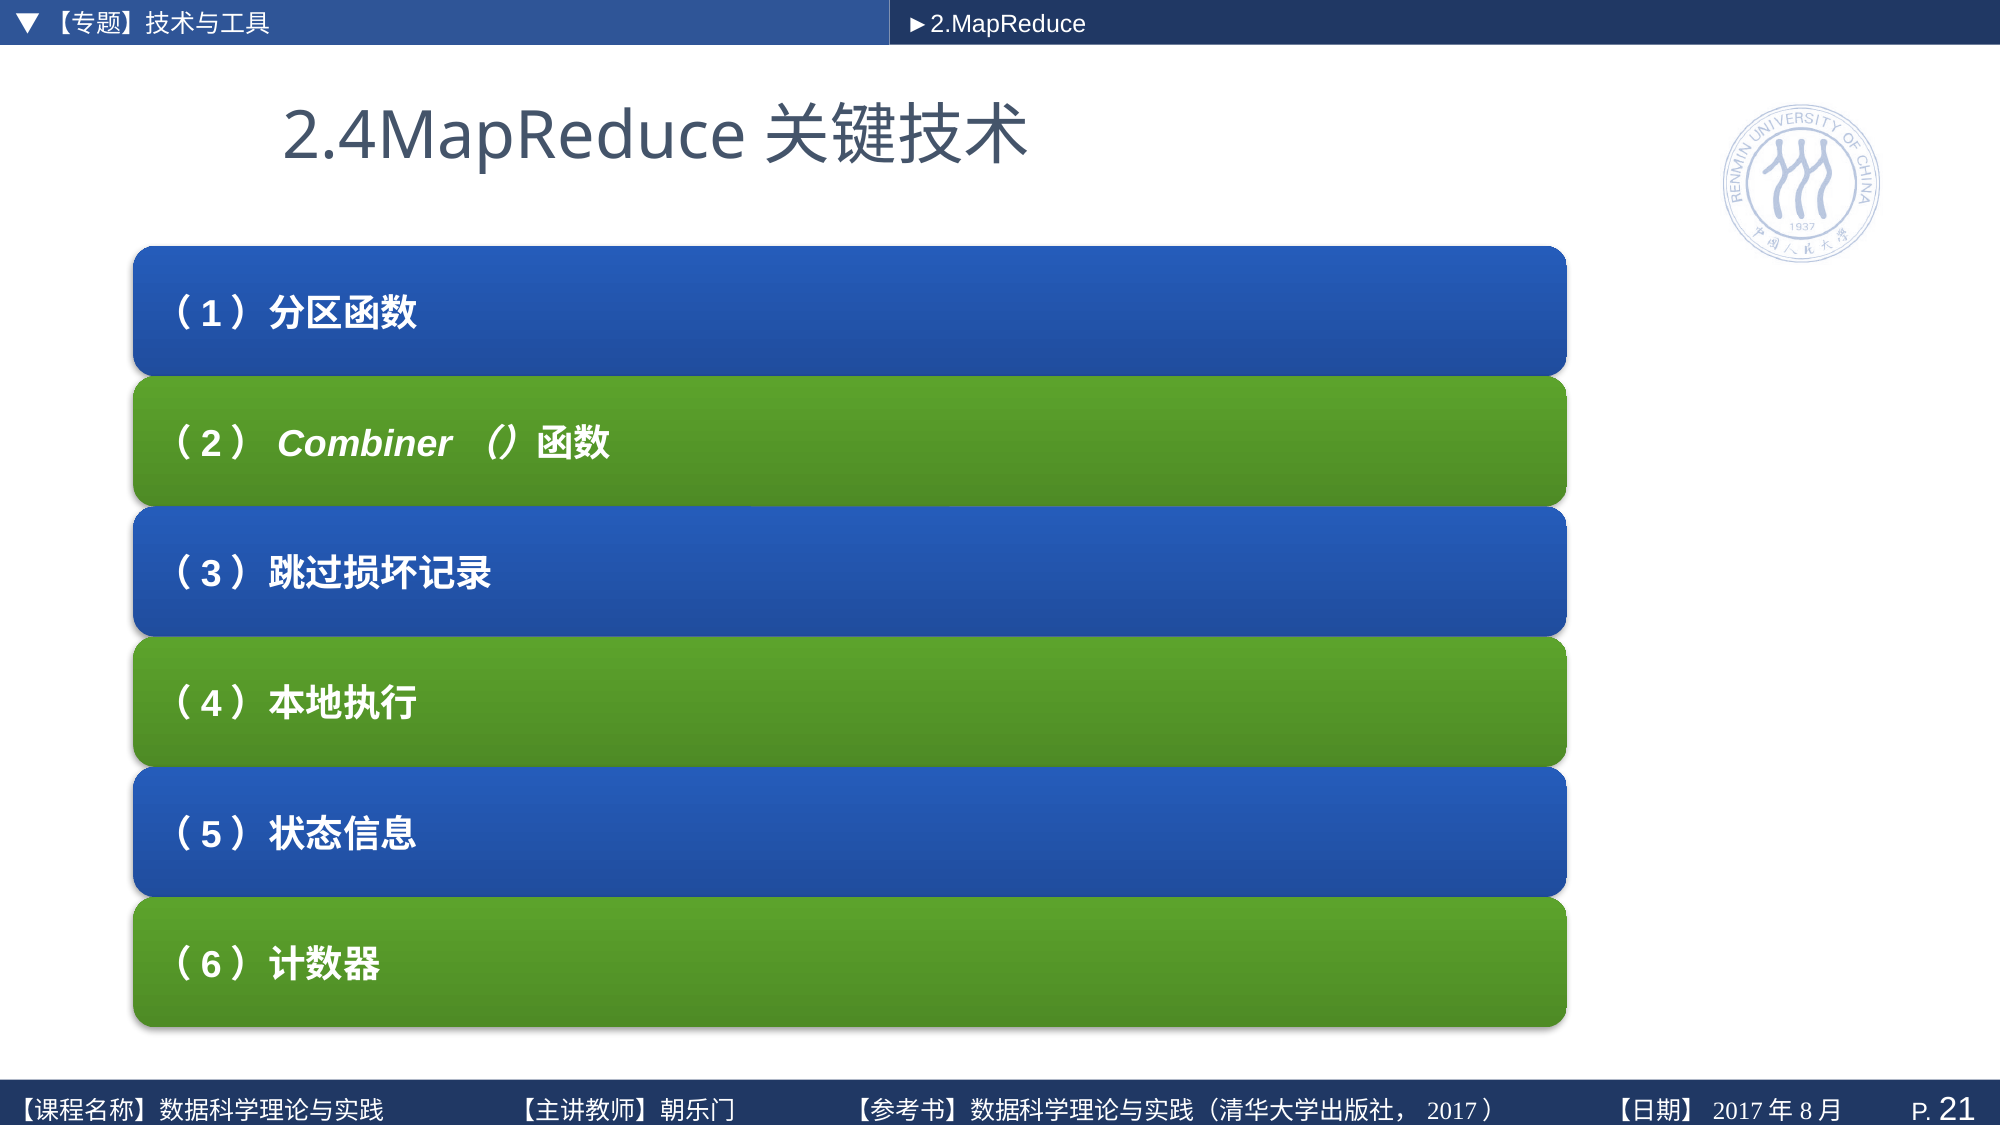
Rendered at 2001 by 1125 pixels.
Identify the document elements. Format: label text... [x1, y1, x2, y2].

title 2.4MapReduce关键技术 [64, 64, 1249, 200]
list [133, 245, 1568, 1028]
list ►2.MapReduce [890, 0, 1249, 43]
list ▼【专题】技术与工具 [0, 0, 725, 43]
